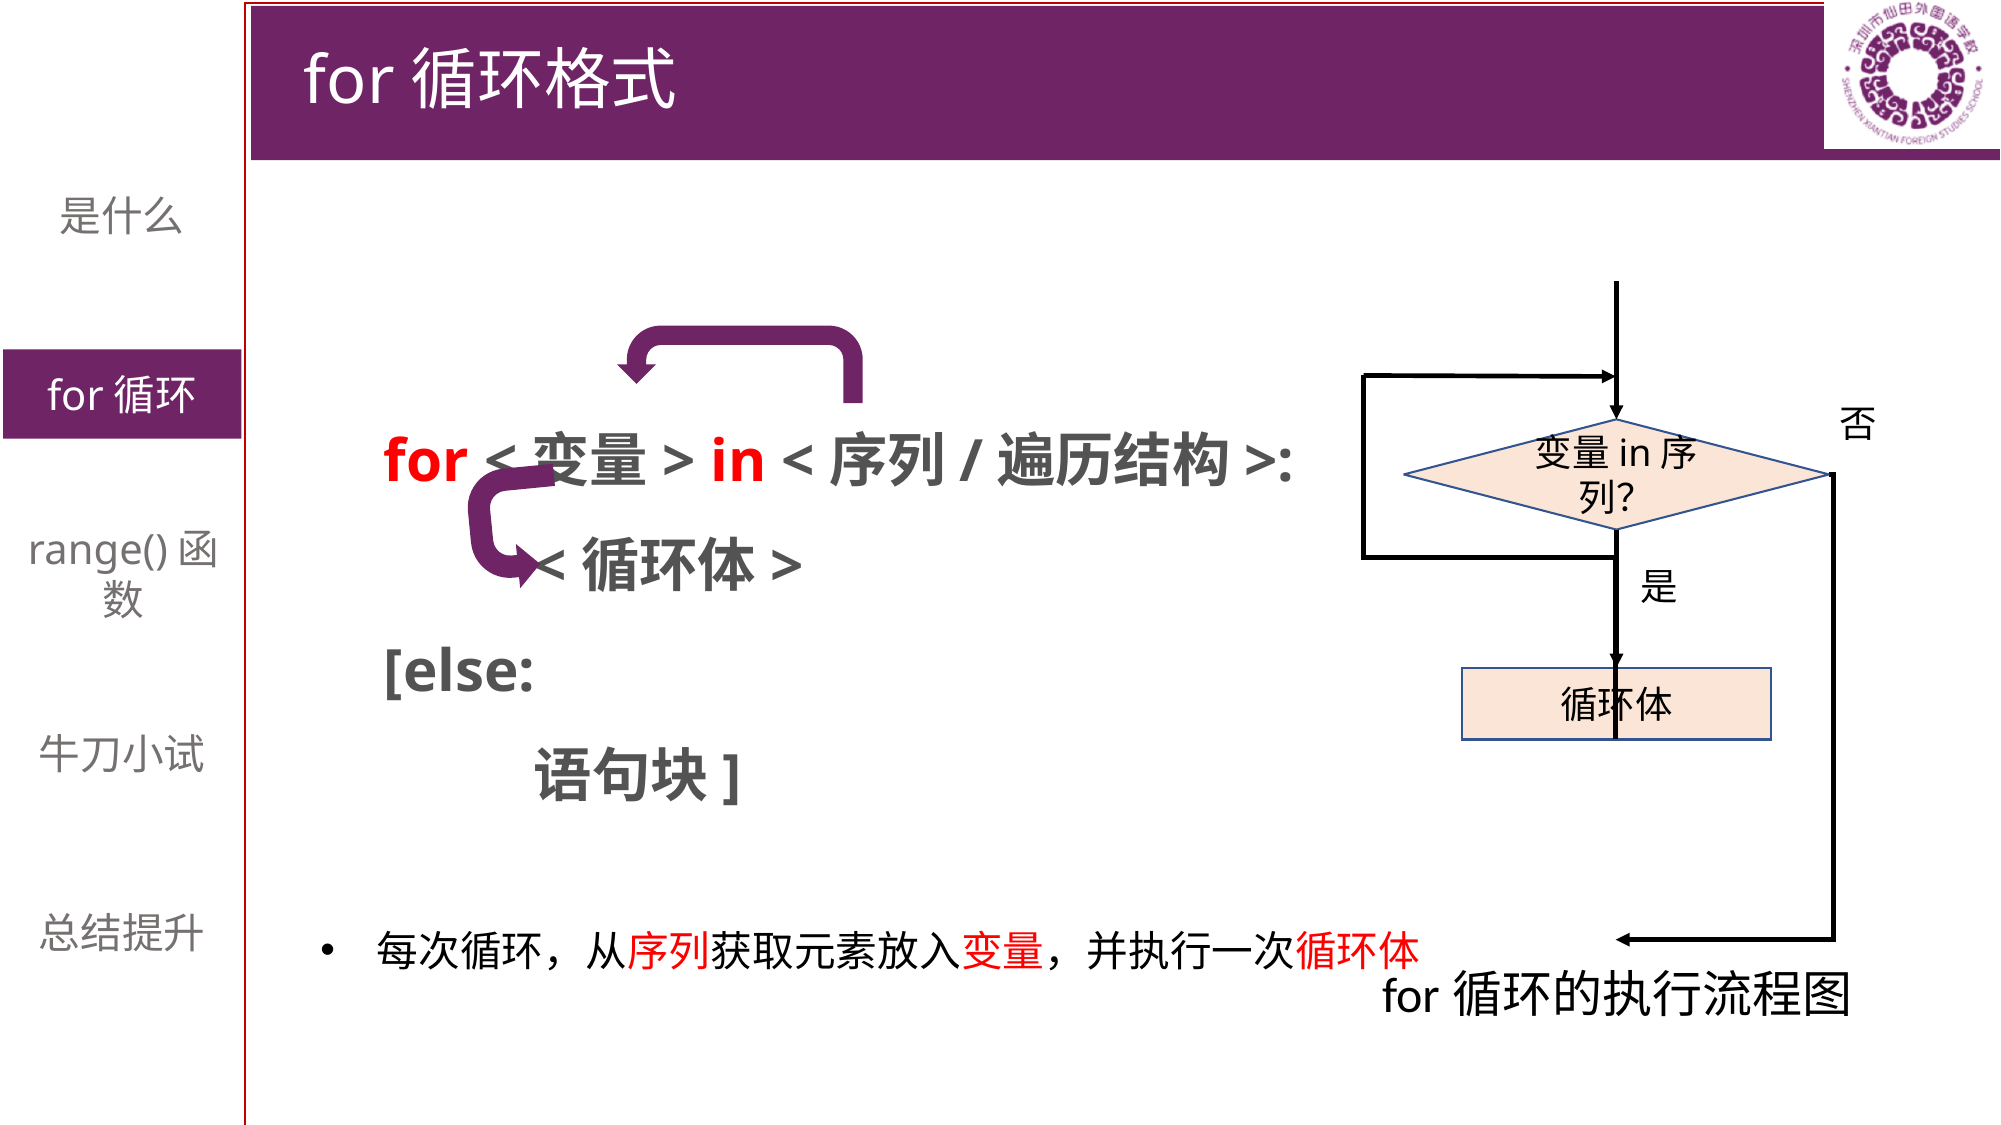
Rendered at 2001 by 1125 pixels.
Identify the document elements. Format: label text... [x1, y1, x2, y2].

text_box [614, 324, 855, 386]
text_box 是什么 [2, 169, 242, 260]
text_box 牛刀小试 [2, 707, 242, 798]
text_box for循环的执行流程图 [1304, 955, 1930, 1031]
text_box [244, 2, 2000, 1125]
picture [1824, 0, 2000, 149]
text_box 总结提升 [2, 886, 242, 977]
text_box for循环格式 [289, 29, 1498, 204]
text_box [250, 5, 2000, 161]
text_box for循环 [2, 348, 242, 440]
text_box for <变量> in <序列/遍历结构>: <循环体> [else: 语句块] [369, 380, 1326, 816]
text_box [798, 336, 1363, 476]
text_box range()函数 [4, 528, 244, 619]
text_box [1363, 281, 1893, 940]
text_box 每次循环，从序列获取元素放入变量，并执行一次循环体 [305, 892, 1695, 982]
text_box [466, 462, 557, 591]
